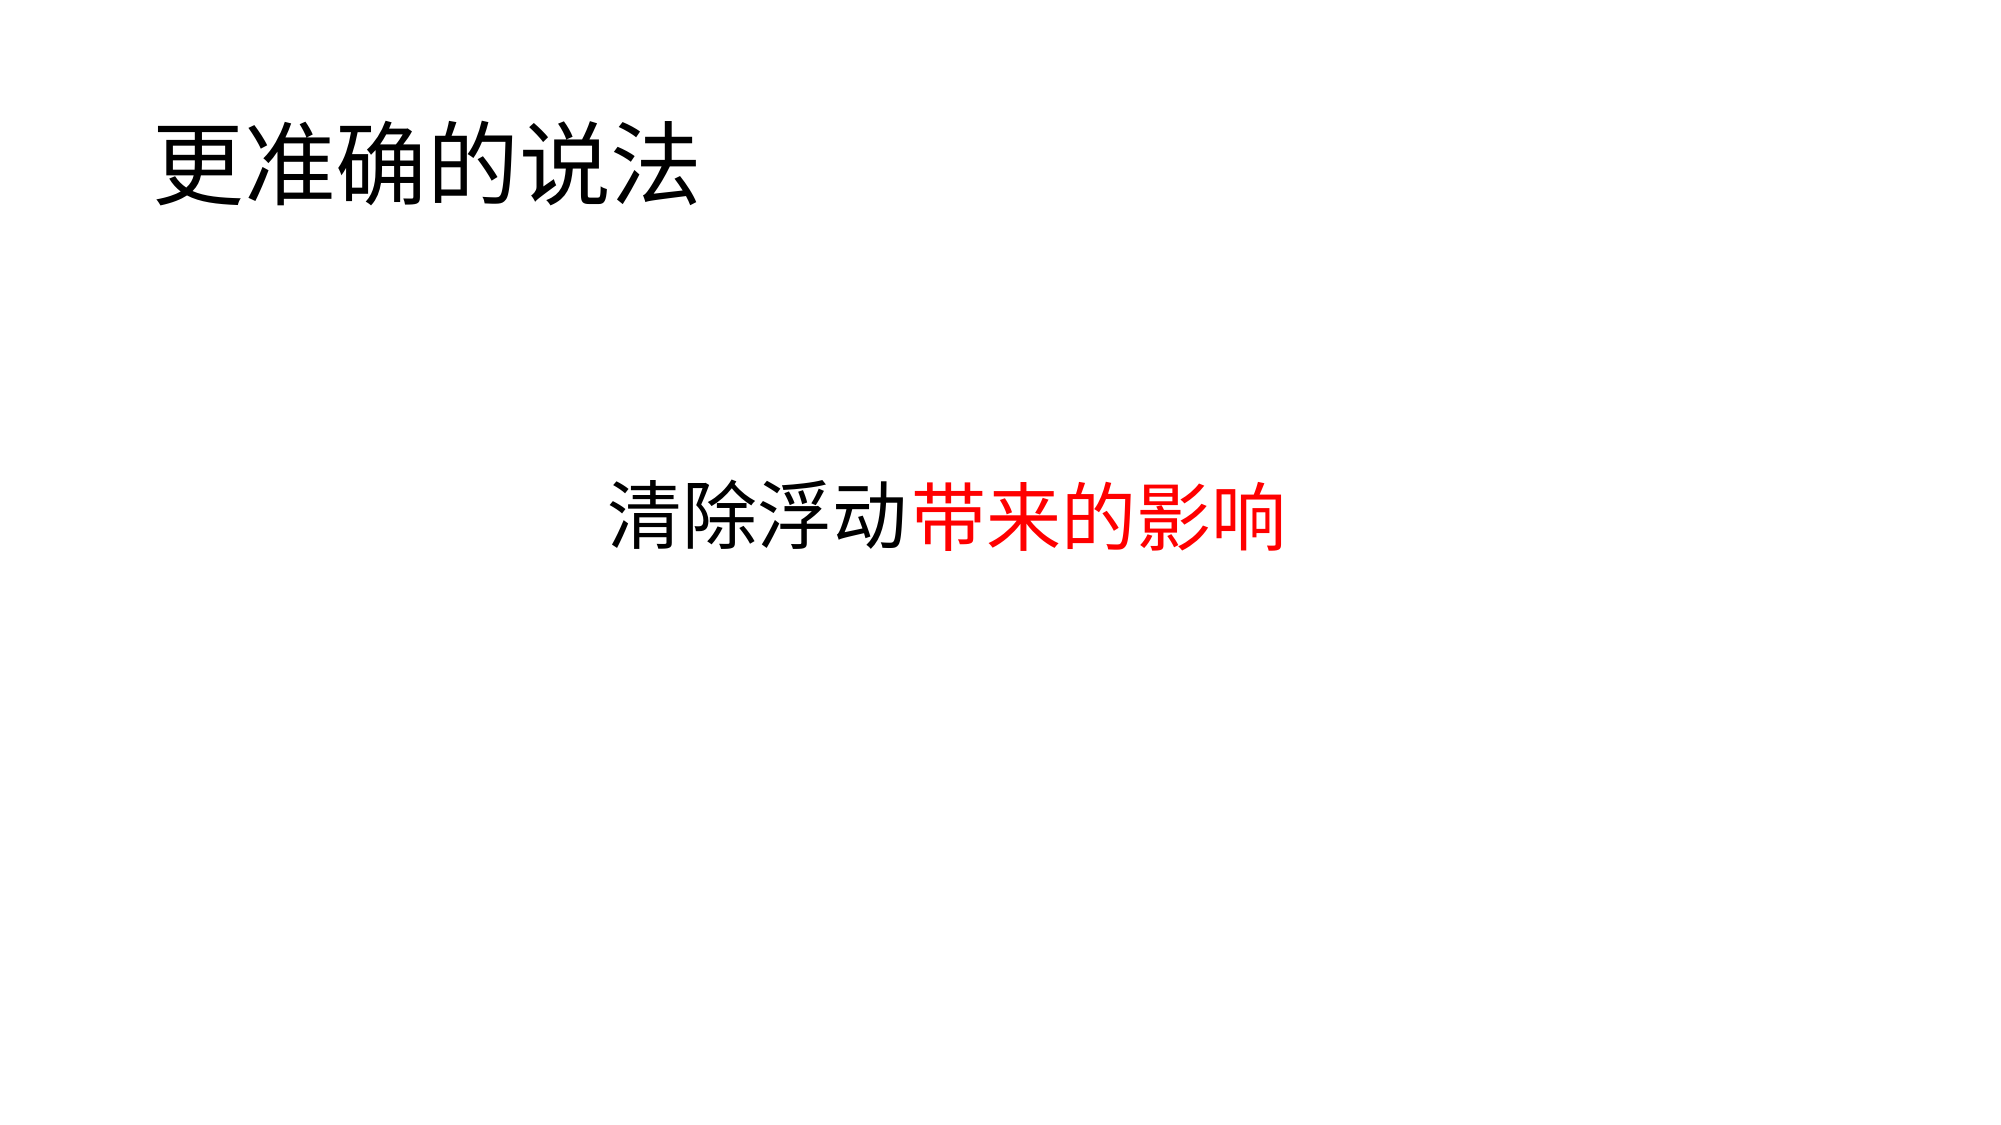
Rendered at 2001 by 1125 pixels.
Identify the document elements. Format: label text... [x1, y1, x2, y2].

title 更准确的说法 [137, 59, 1863, 278]
text_box 清除浮动 [580, 461, 923, 566]
text_box 带来的影响 [896, 462, 1537, 568]
